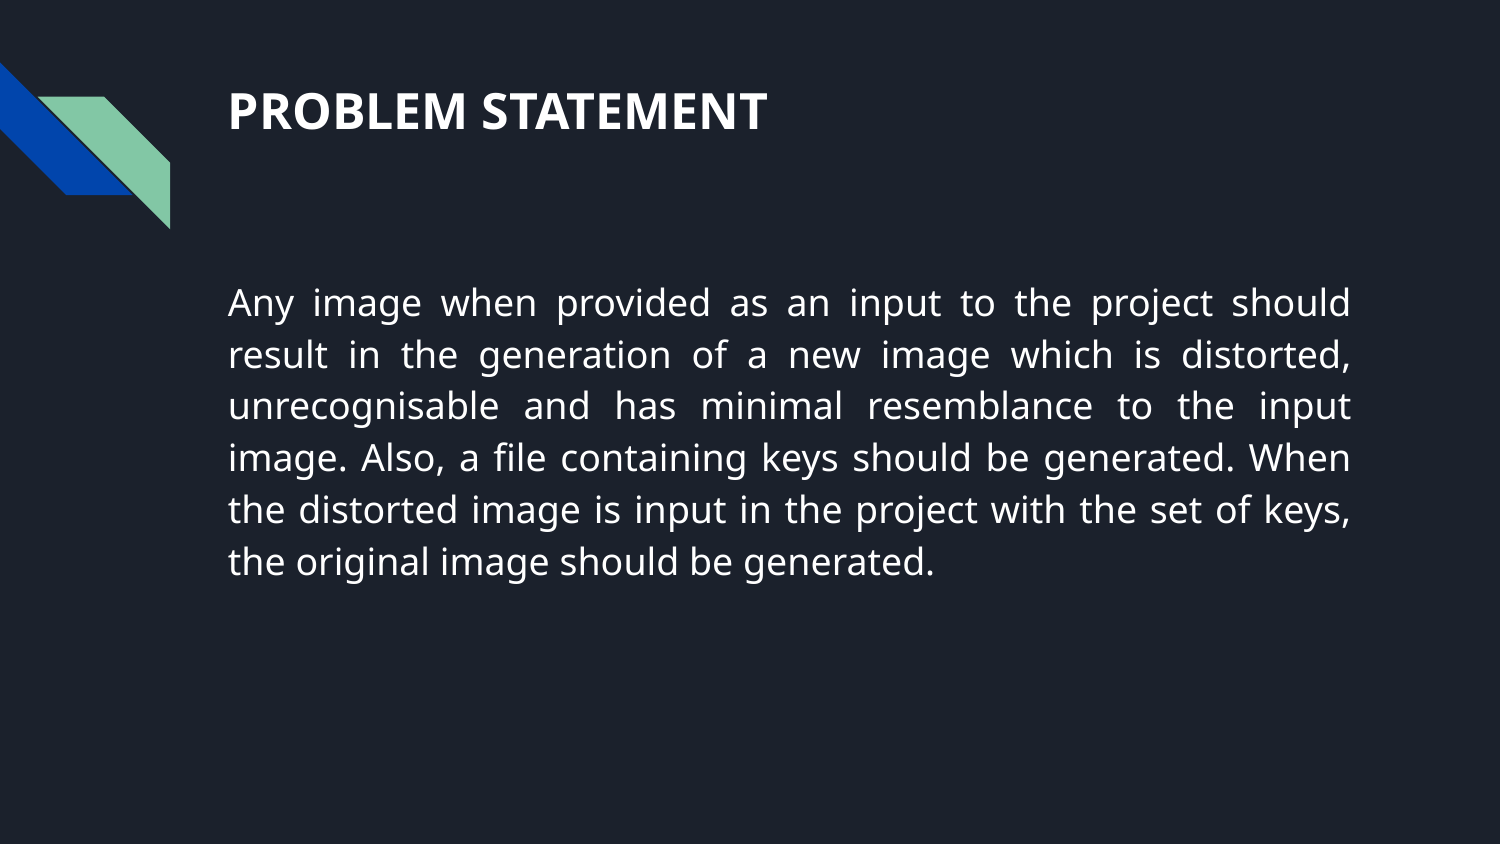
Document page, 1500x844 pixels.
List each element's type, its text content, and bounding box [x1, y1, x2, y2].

list Any image when provided as an input to the project should result in the generation of a new image which is distorted, unrecognisable and has minimal resemblance to the input image. Also, a file containing keys should be generated. When the distorted image is input in the project with the set of keys, the original image should be generated. [212, 257, 1368, 762]
title PROBLEM STATEMENT [212, 64, 1368, 236]
